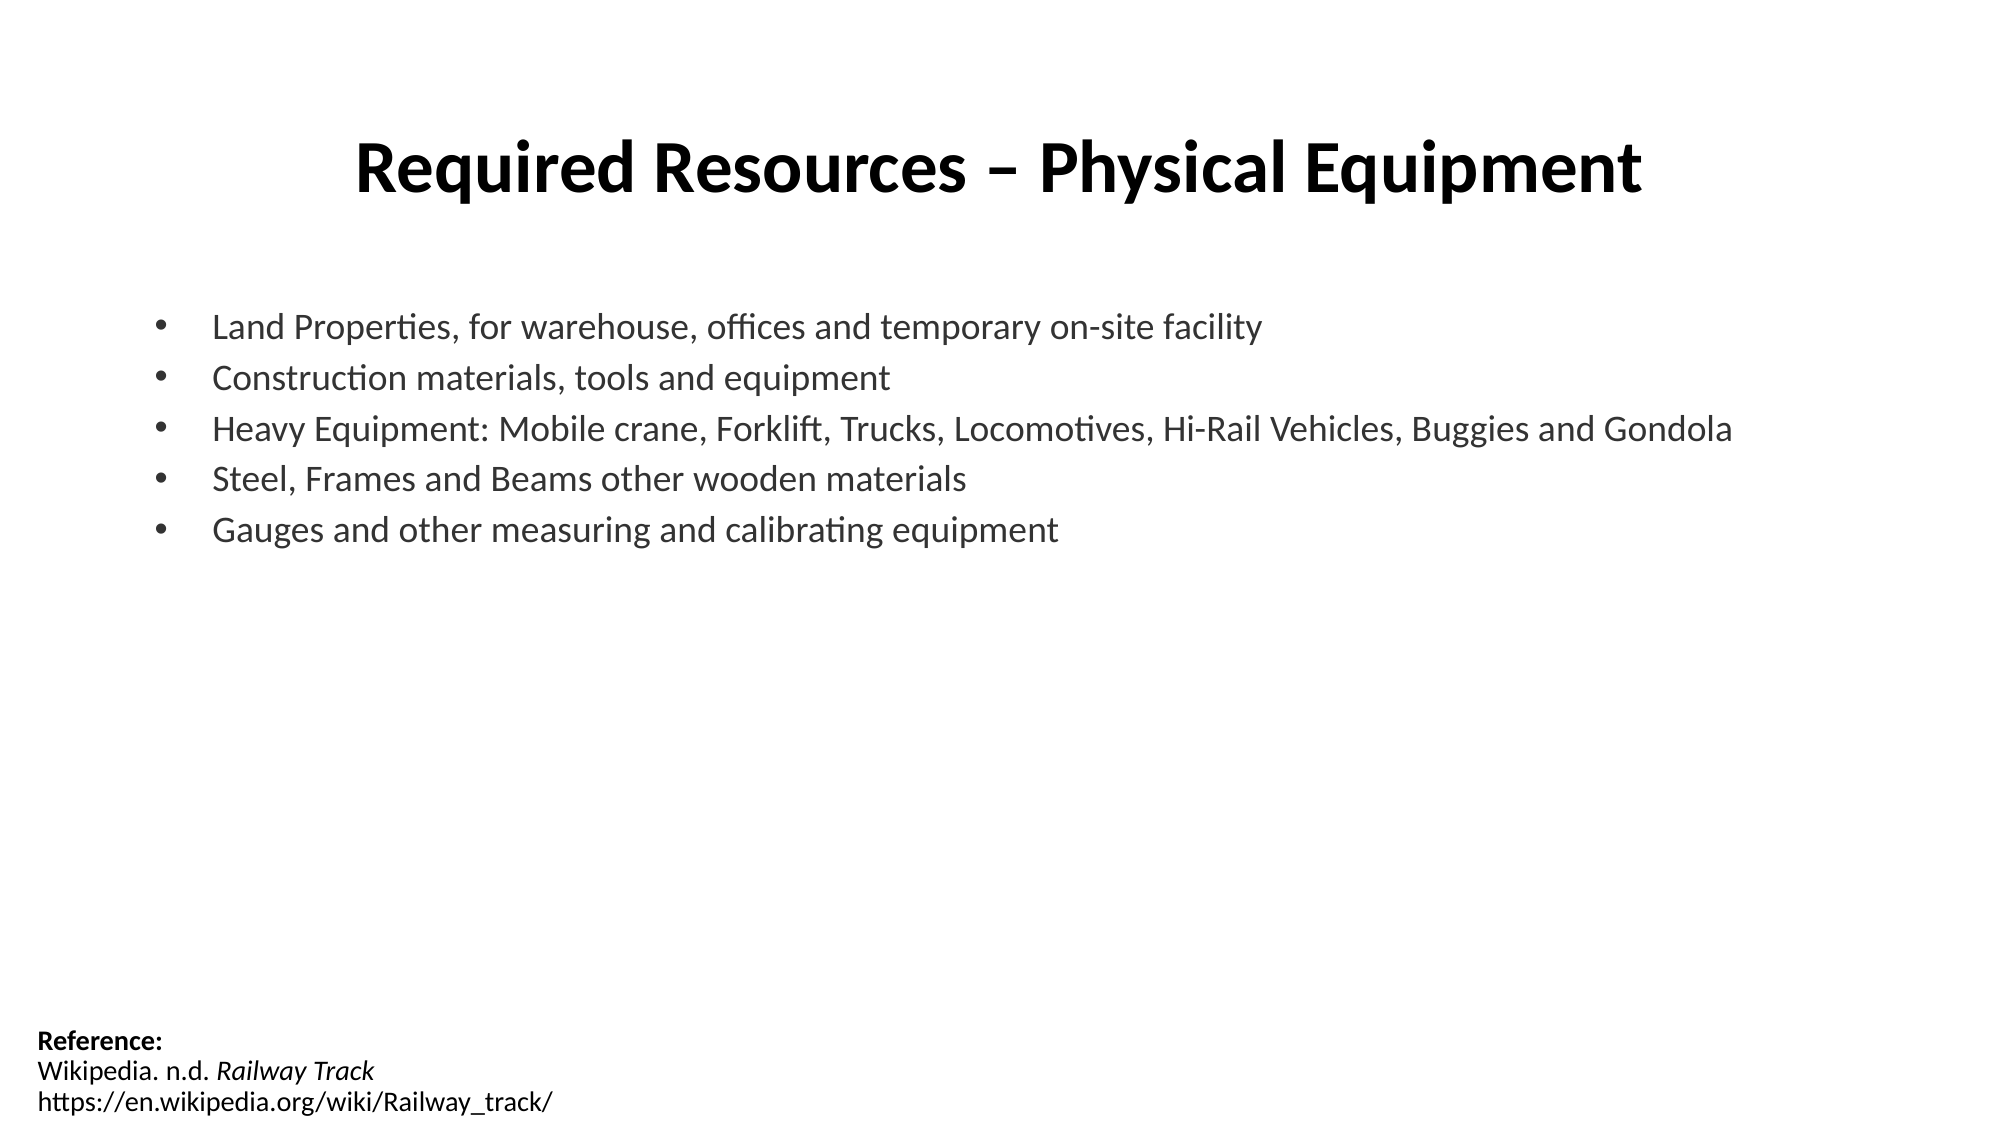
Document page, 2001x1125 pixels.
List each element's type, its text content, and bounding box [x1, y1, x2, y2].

text_box Reference: Wikipedia. n.d. Railway Track https://en.wikipedia.org/wiki/Railway_track/ [22, 1018, 1979, 1125]
list Land Properties, for warehouse, offices and temporary on-site facility Construction materials, tools and equipment Heavy Equipment: Mobile crane, Forklift, Trucks, Locomotives, Hi-Rail Vehicles, Buggies and Gondola Steel, Frames and Beams other wooden materials Gauges and other measuring and calibrating equipment [137, 299, 1863, 1014]
title Required Resources – Physical Equipment [137, 59, 1863, 278]
